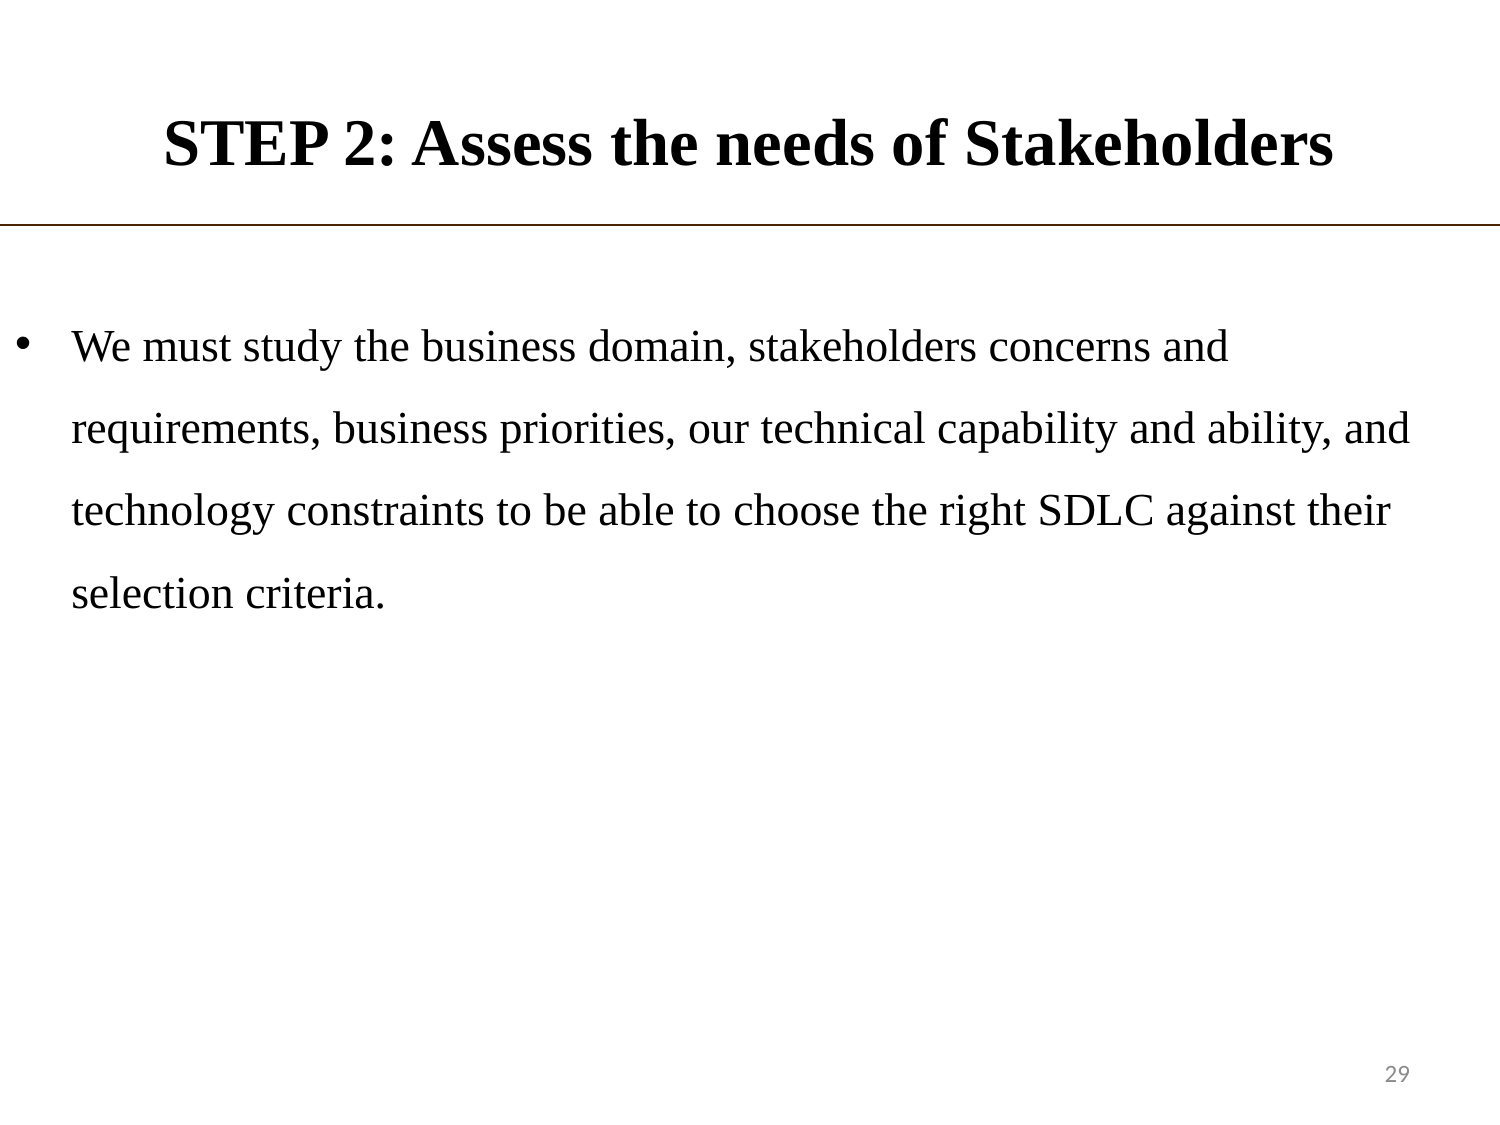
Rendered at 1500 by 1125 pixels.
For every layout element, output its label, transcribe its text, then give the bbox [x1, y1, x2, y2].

slide_number 29 [1074, 1042, 1425, 1103]
list We must study the business domain, stakeholders concerns and requirements, business priorities, our technical capability and ability, and technology constraints to be able to choose the right SDLC against their selection criteria. [0, 280, 1500, 998]
title STEP 2: Assess the needs of Stakeholders [75, 45, 1425, 224]
